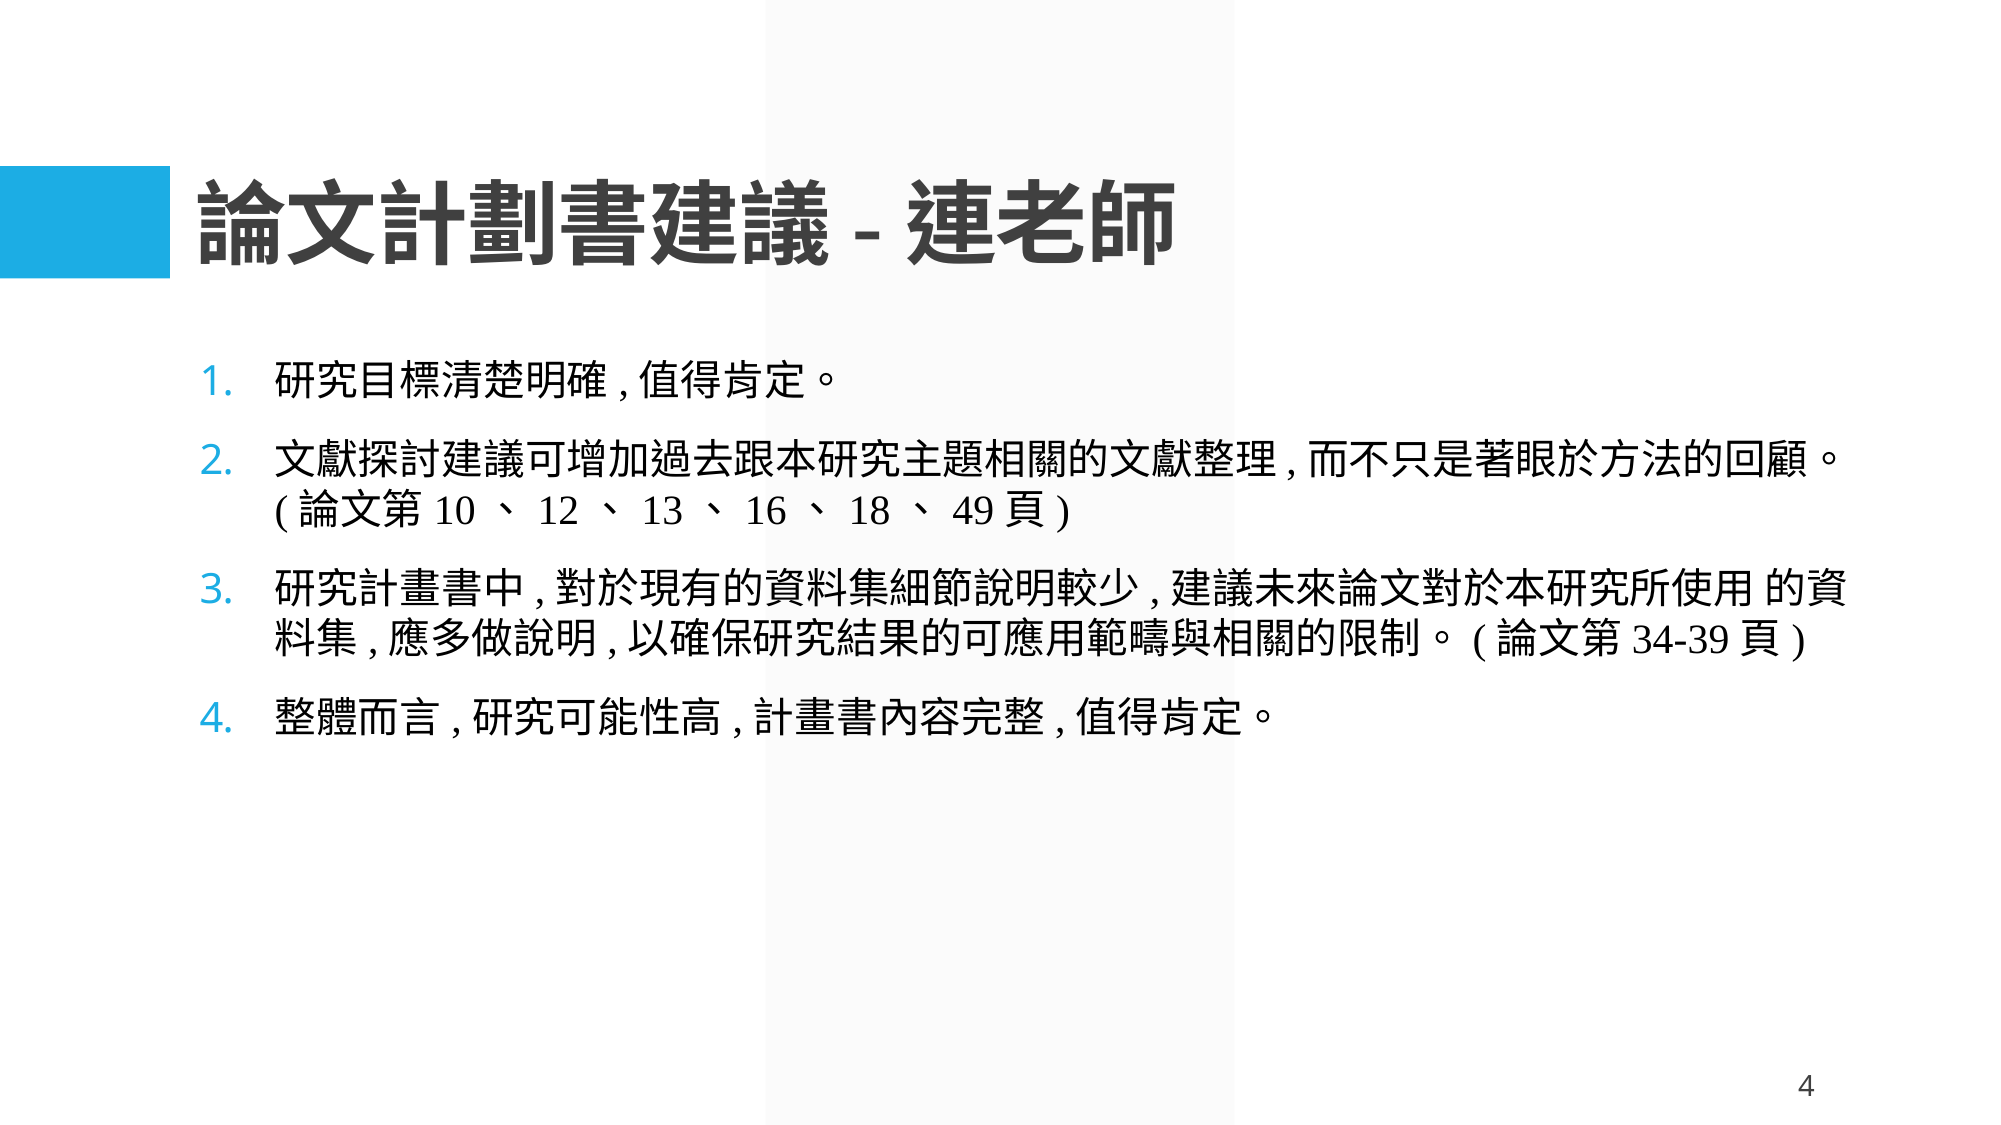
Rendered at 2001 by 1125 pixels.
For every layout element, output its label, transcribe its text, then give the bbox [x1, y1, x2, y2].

list 研究目標清楚明確,值得肯定。 文獻探討建議可增加過去跟本研究主題相關的文獻整理,而不只是著眼於方法的回顧。(論文第10、12、13、16、18、49頁) 研究計畫書中,對於現有的資料集細節說明較少,建議未來論文對於本研究所使用 的資料集,應多做說明,以確保研究結果的可應用範疇與相關的限制。(論文第34-39頁) 整體而言,研究可能性高,計畫書內容完整,值得肯定。 [199, 345, 1850, 963]
slide_number 4 [1702, 1057, 1830, 1118]
title 論文計劃書建議-連老師 [180, 47, 1830, 285]
